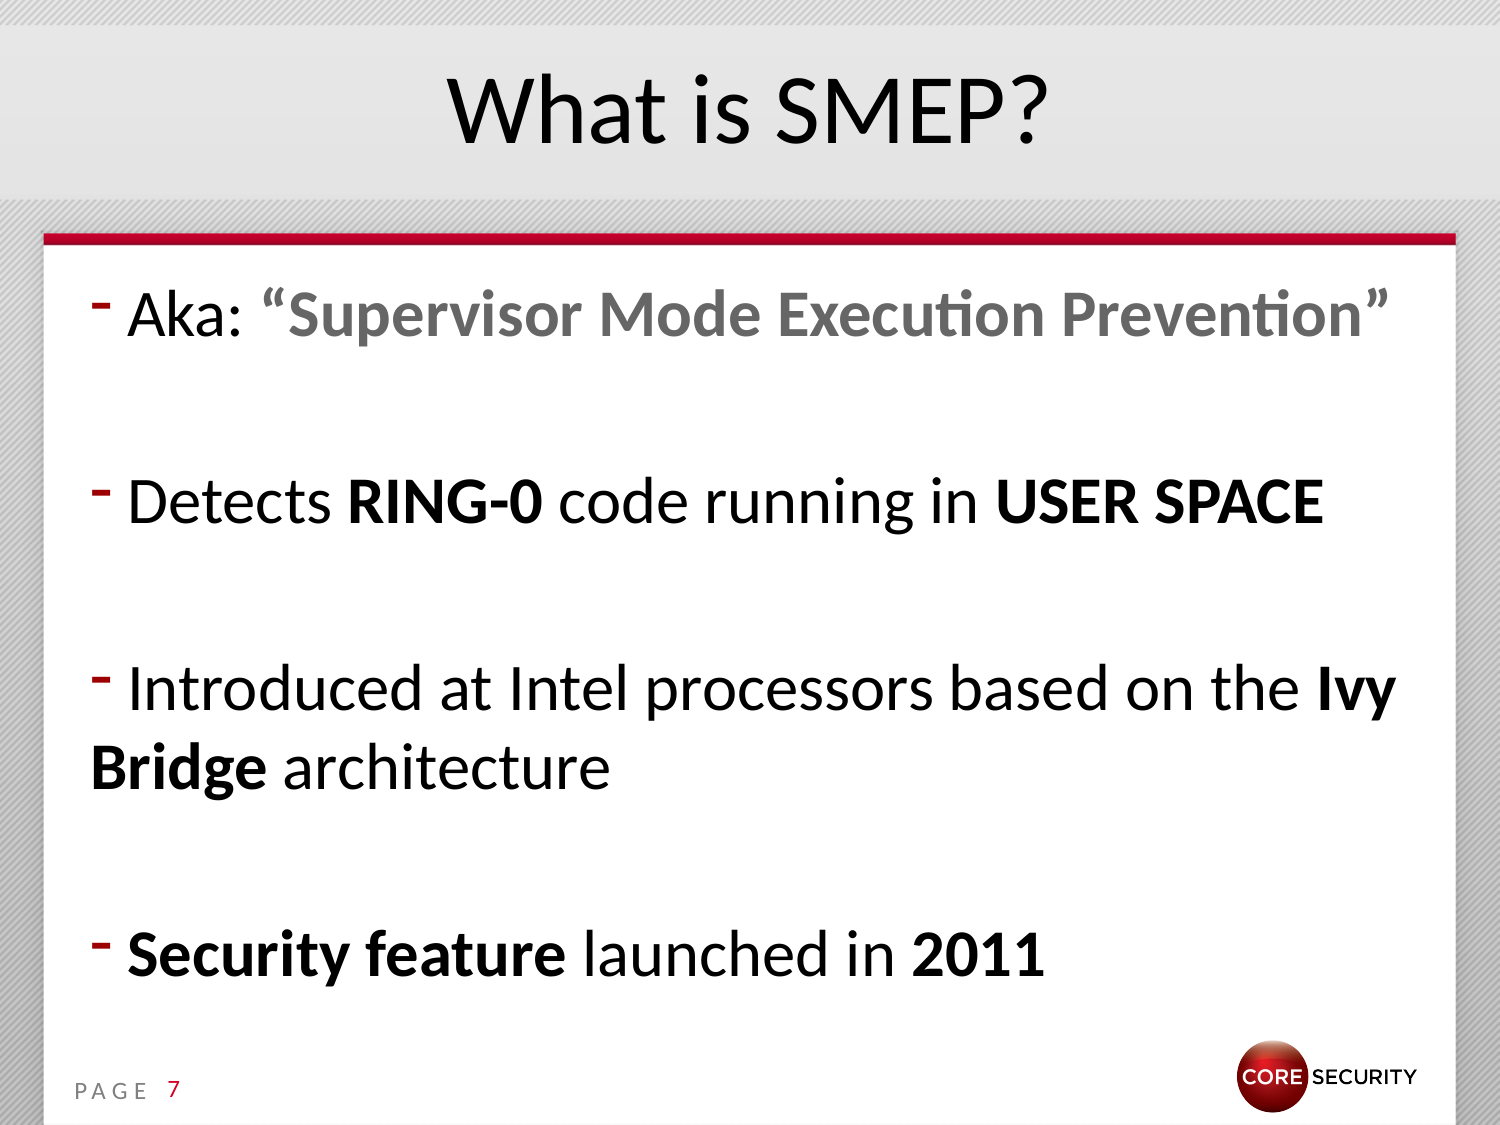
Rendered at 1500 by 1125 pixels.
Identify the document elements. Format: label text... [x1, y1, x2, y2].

picture [0, 0, 1500, 1125]
title What is SMEP? [75, 67, 1425, 172]
slide_number 7 [152, 1067, 503, 1111]
list Aka: “Supervisor Mode Execution Prevention” Detects RING-0 code running in USER SPACE Introduced at Intel processors based on the Ivy Bridge architecture Security feature launched in 2011 [75, 262, 1425, 1003]
